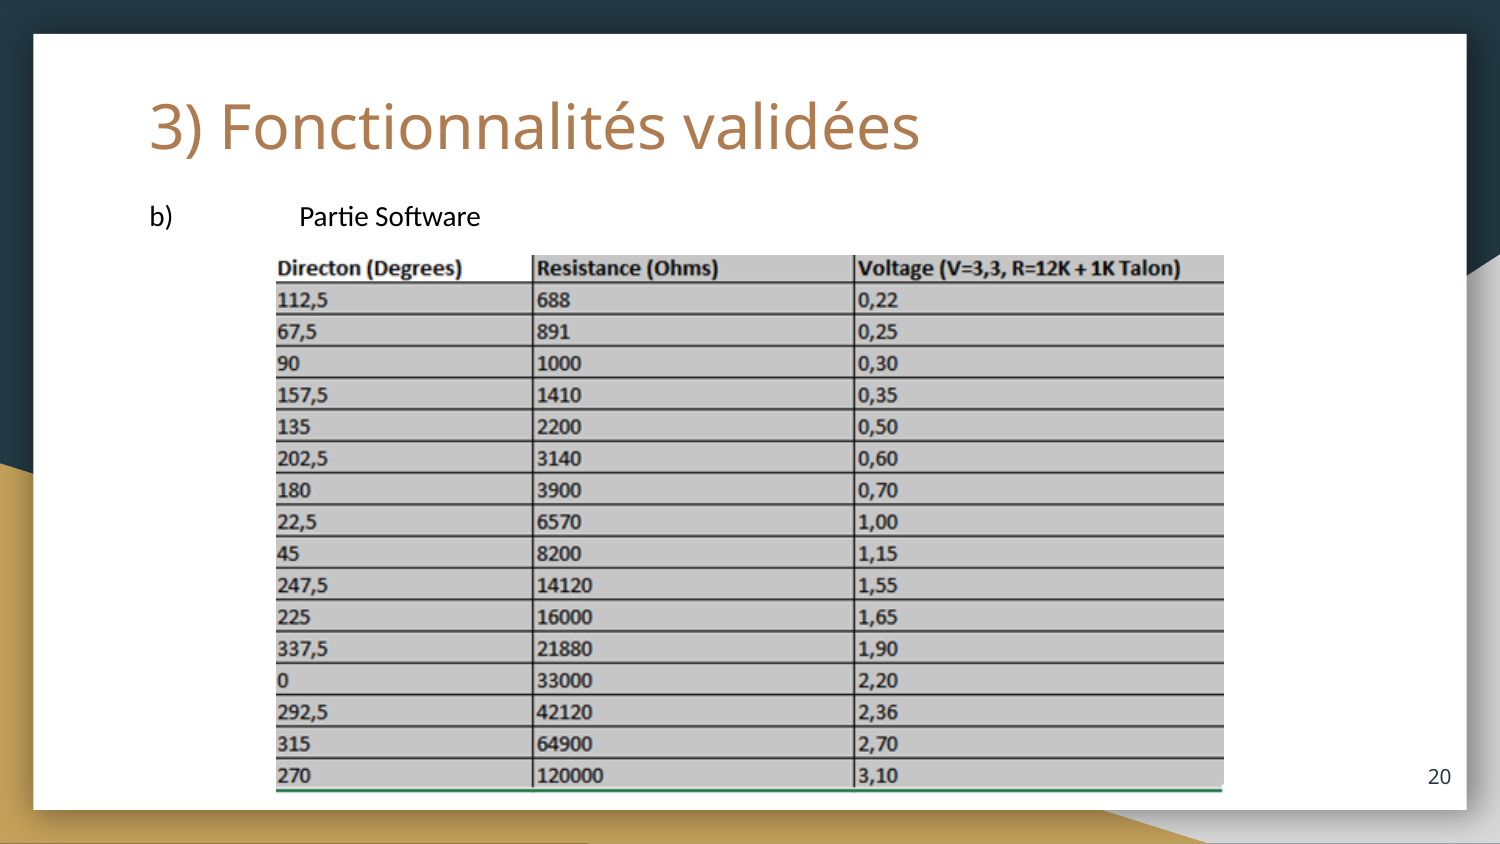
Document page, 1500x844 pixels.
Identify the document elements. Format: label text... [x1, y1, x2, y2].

text_box b) Partie Software [134, 182, 775, 248]
title 3) Fonctionnalités validées [134, 72, 1366, 191]
slide_number ‹#› [1376, 745, 1467, 810]
picture [276, 255, 1224, 794]
